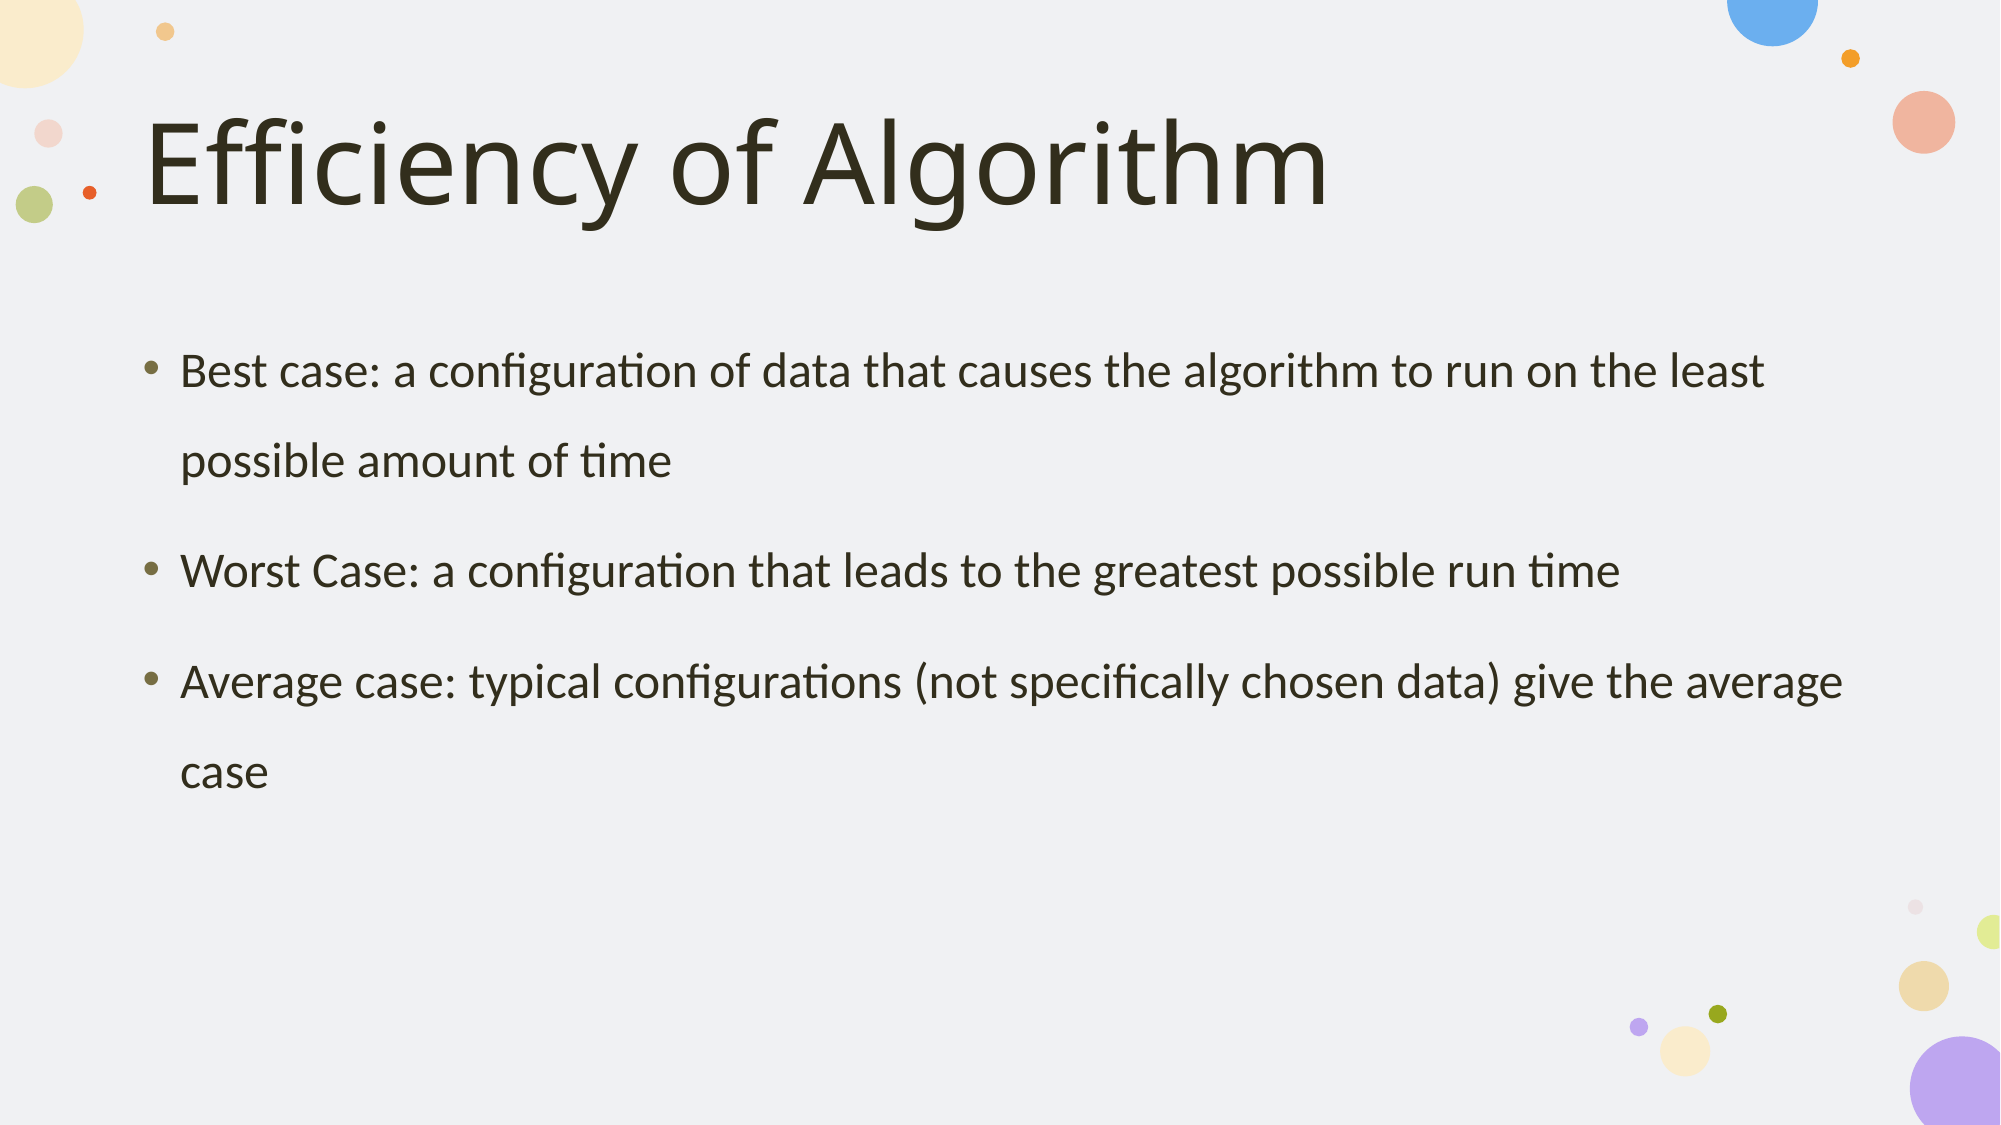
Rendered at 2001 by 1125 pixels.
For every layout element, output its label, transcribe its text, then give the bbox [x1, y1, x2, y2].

title Efficiency of Algorithm [127, 59, 1877, 278]
list Best case: a configuration of data that causes the algorithm to run on the least possible amount of time Worst Case: a configuration that leads to the greatest possible run time Average case: typical configurations (not specifically chosen data) give the average case [127, 299, 1877, 1014]
